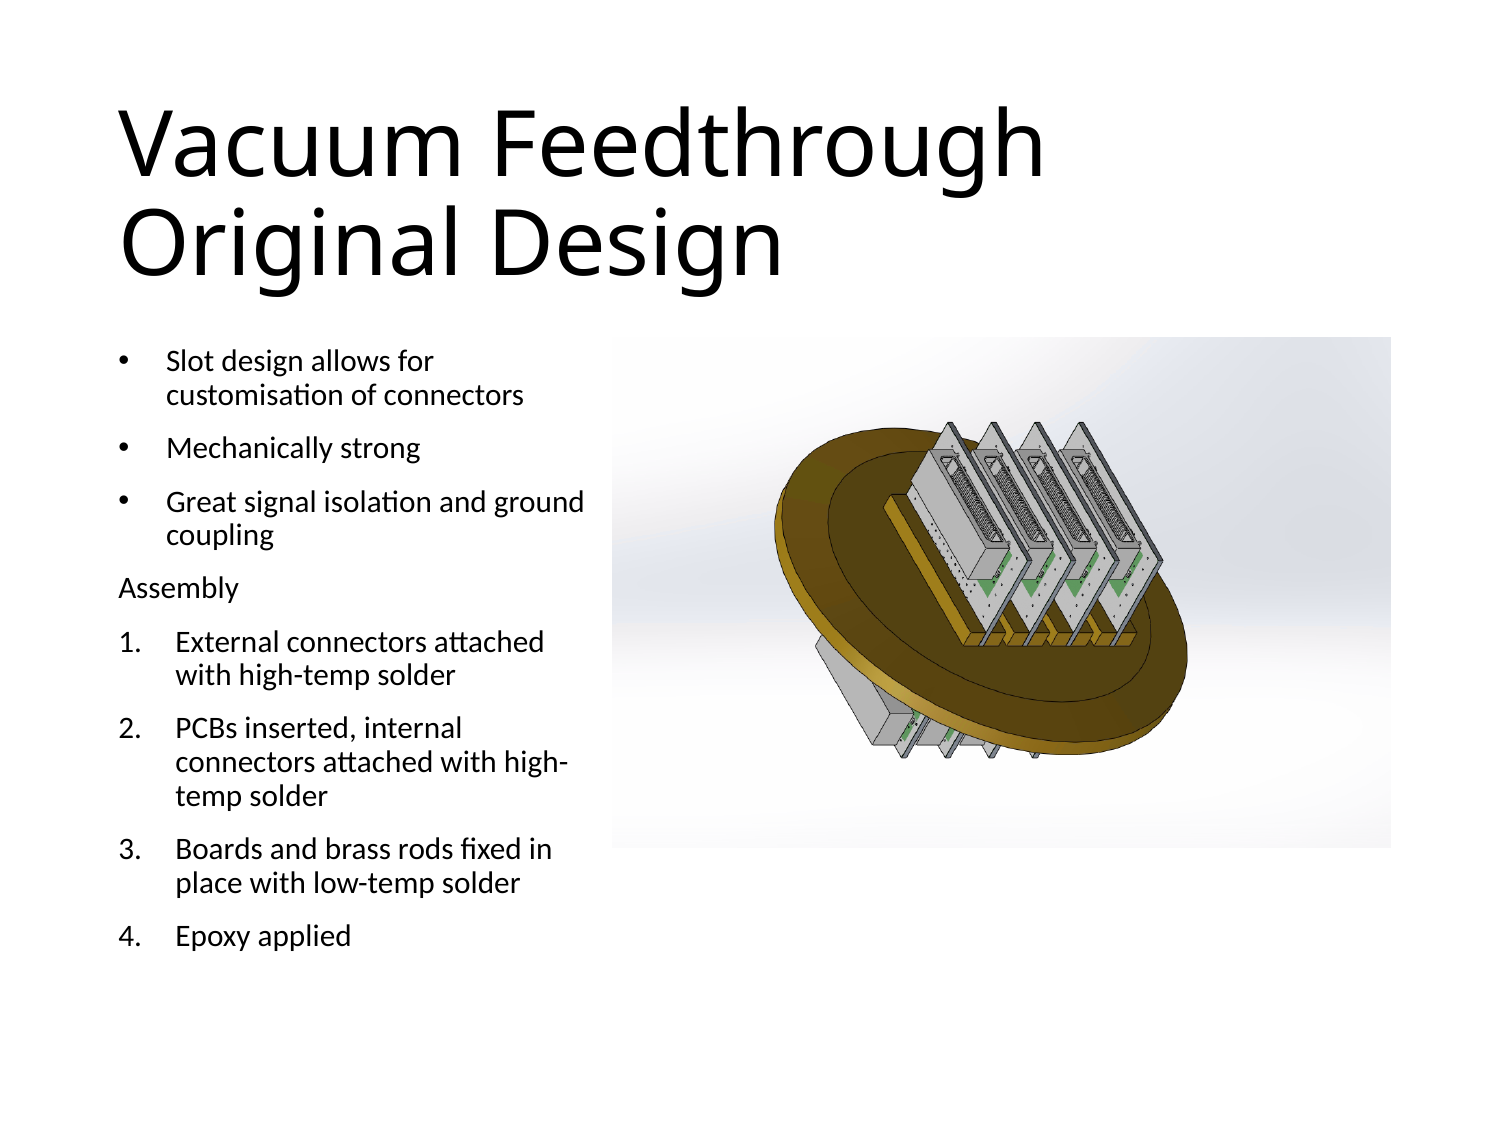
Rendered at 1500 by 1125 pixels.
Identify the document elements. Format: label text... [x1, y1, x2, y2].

list Slot design allows for customisation of connectors Mechanically strong Great signal isolation and ground coupling Assembly External connectors attached with high-temp solder PCBs inserted, internal connectors attached with high-temp solder Boards and brass rods fixed in place with low-temp solder Epoxy applied [103, 337, 613, 963]
title Vacuum Feedthrough Original Design [103, 75, 1391, 303]
picture [612, 337, 1391, 848]
